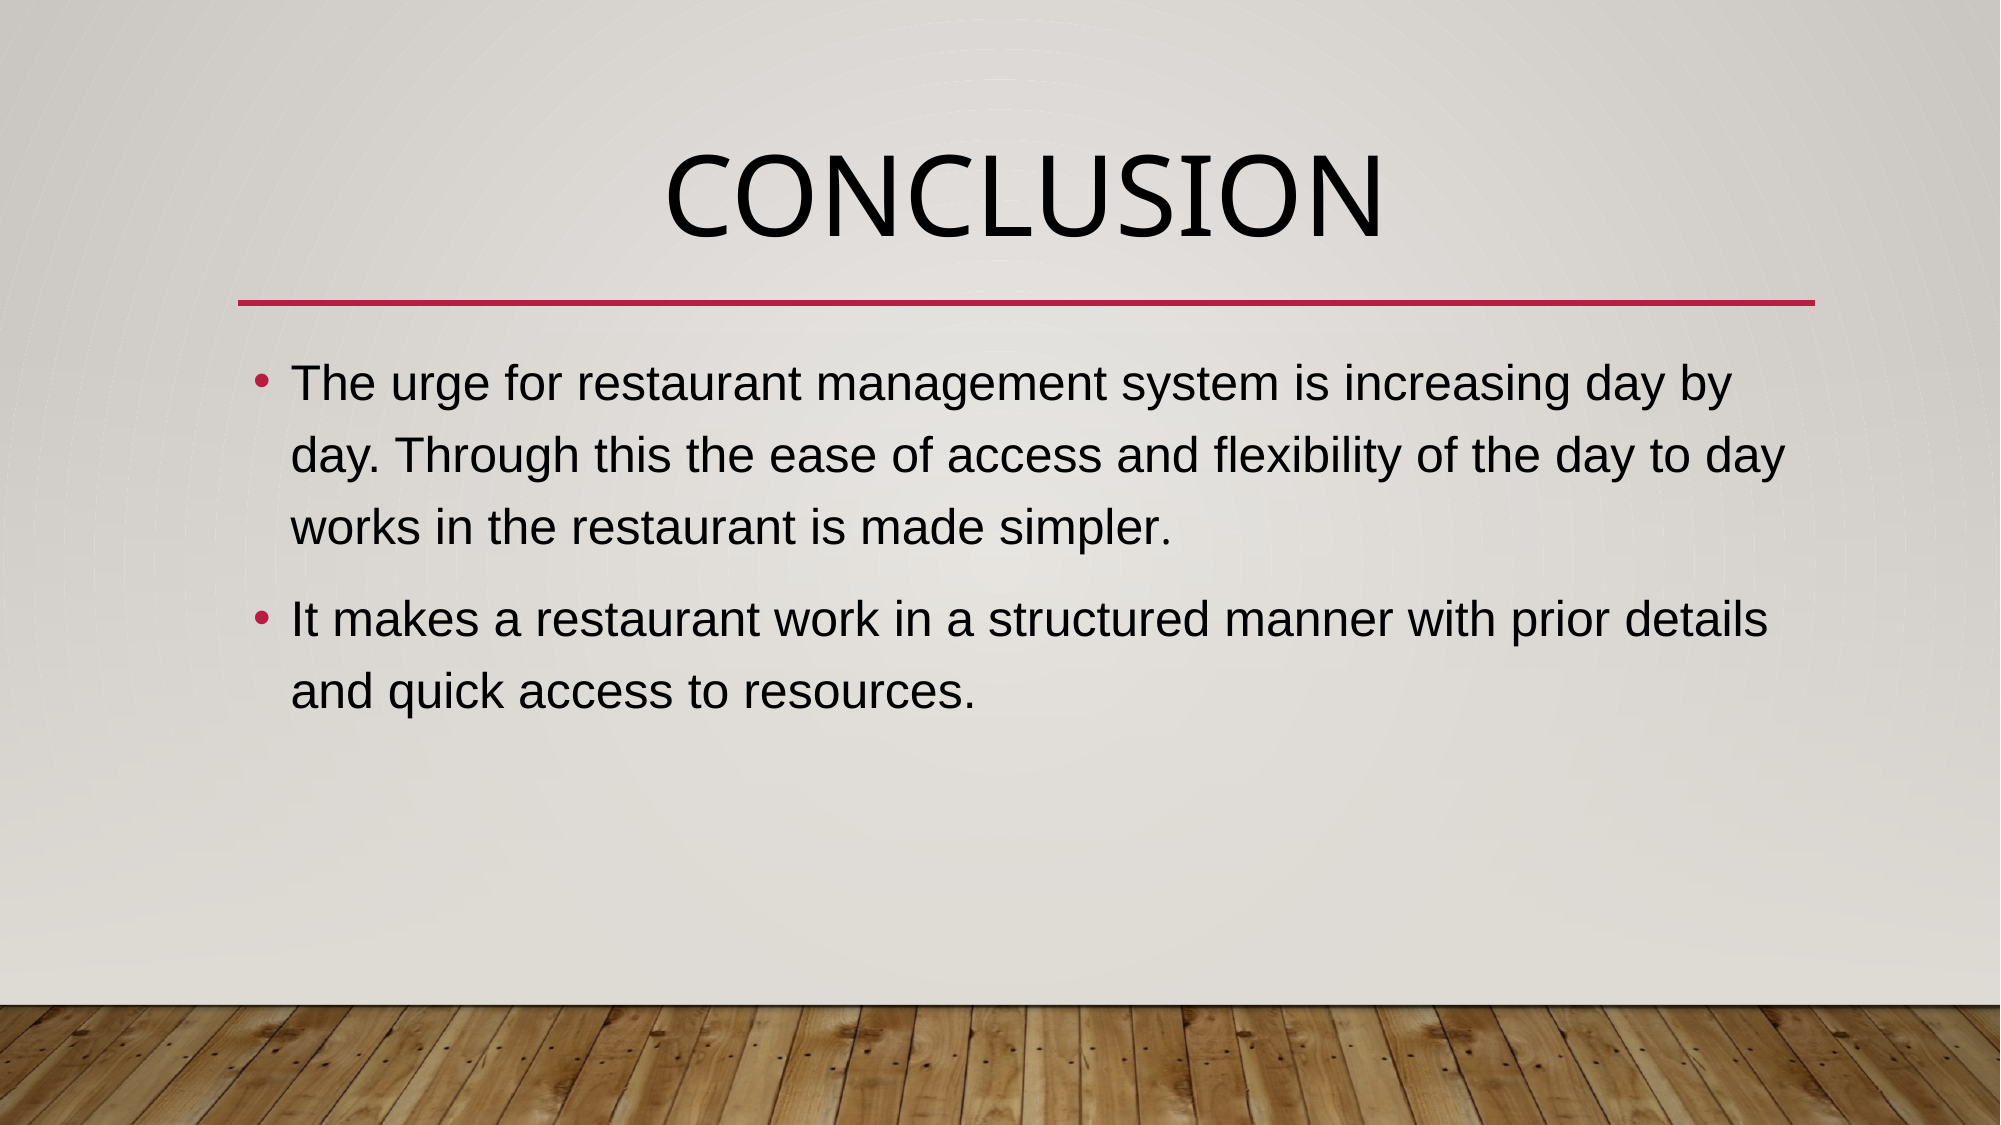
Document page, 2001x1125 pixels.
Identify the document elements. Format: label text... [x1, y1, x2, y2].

picture [0, 1005, 2000, 1125]
list The urge for restaurant management system is increasing day by day. Through this the ease of access and flexibility of the day to day works in the restaurant is made simpler. It makes a restaurant work in a structured manner with prior details and quick access to resources. [238, 330, 1814, 897]
title CONCLUSION [238, 131, 1814, 305]
